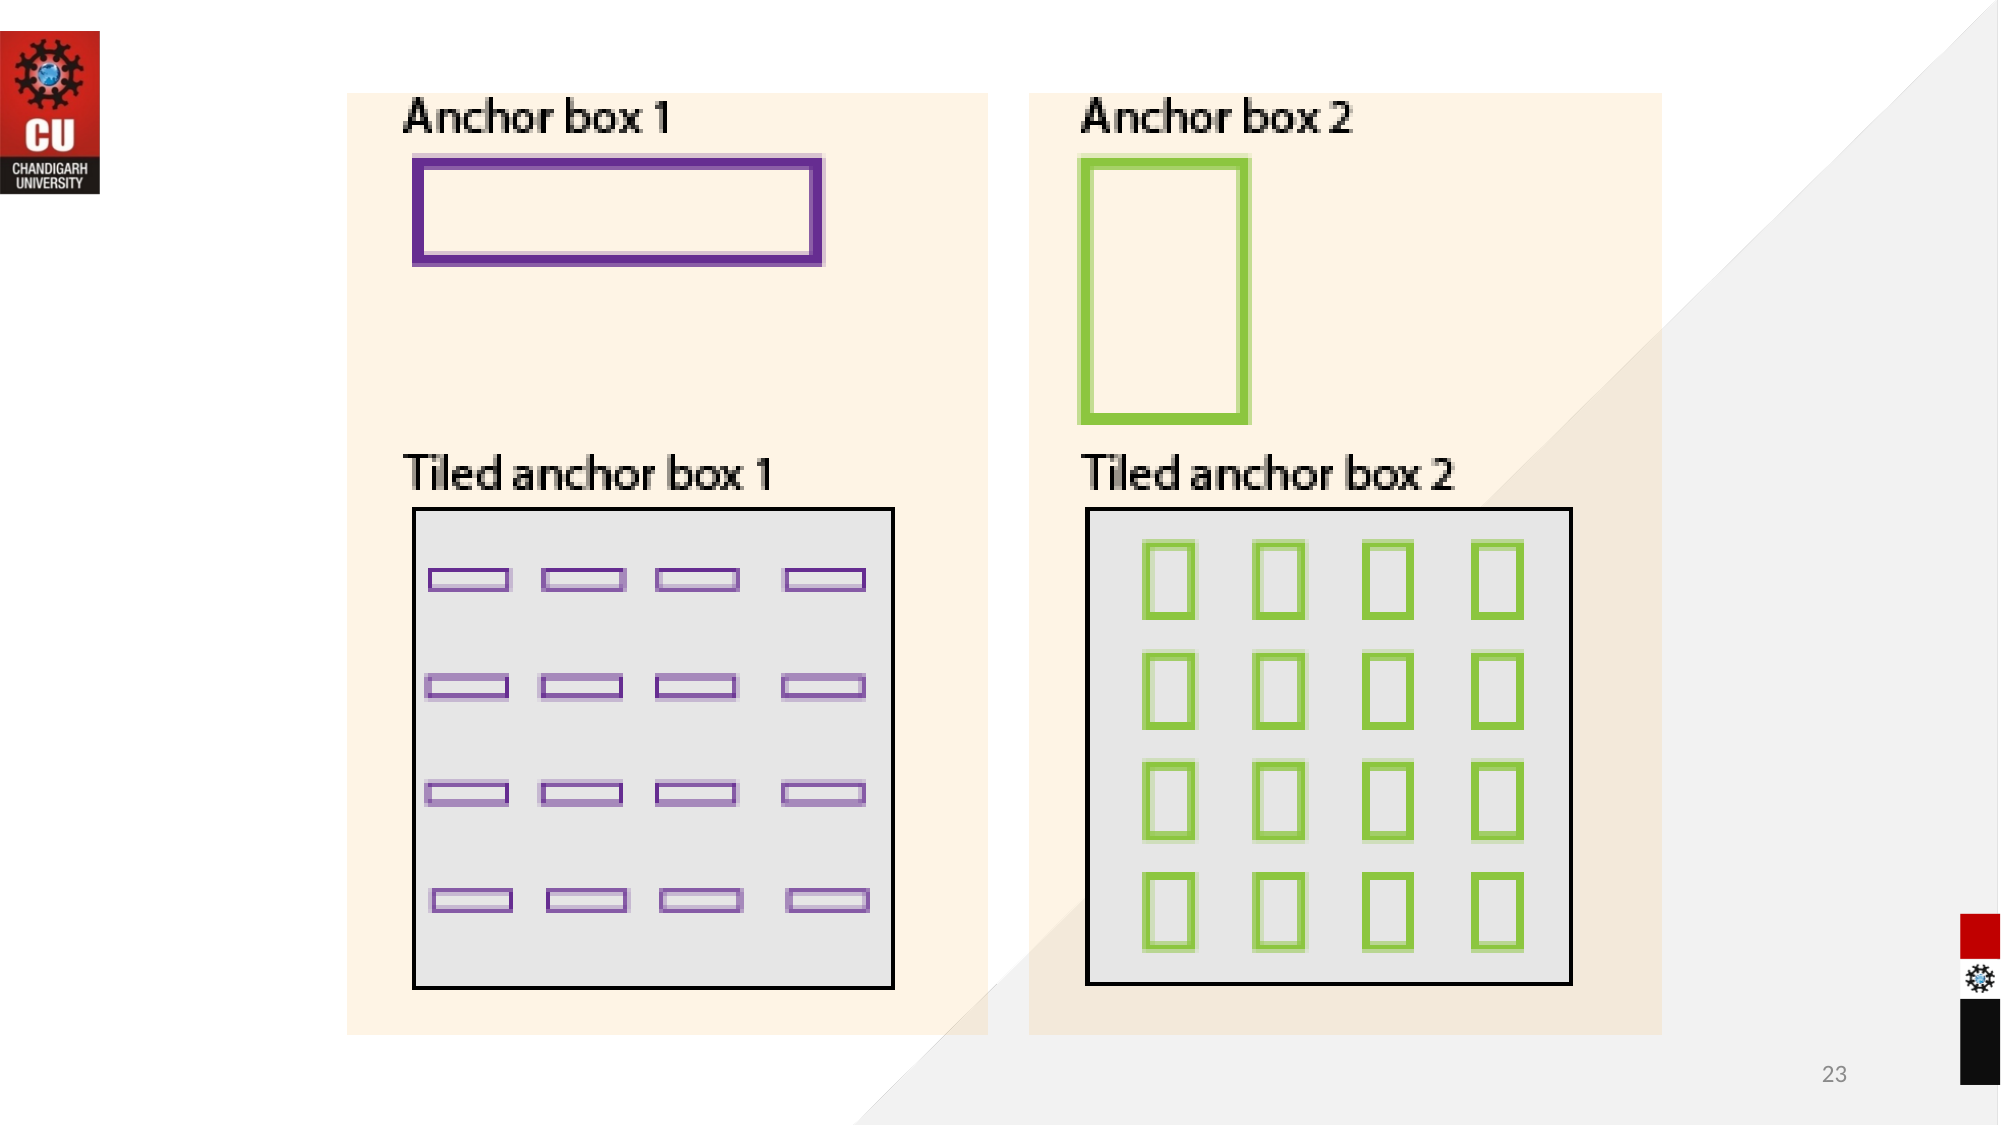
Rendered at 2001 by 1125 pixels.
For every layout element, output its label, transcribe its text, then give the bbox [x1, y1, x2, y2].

slide_number 23 [1412, 1042, 1863, 1103]
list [339, 90, 1699, 1035]
picture [0, 0, 2001, 1125]
